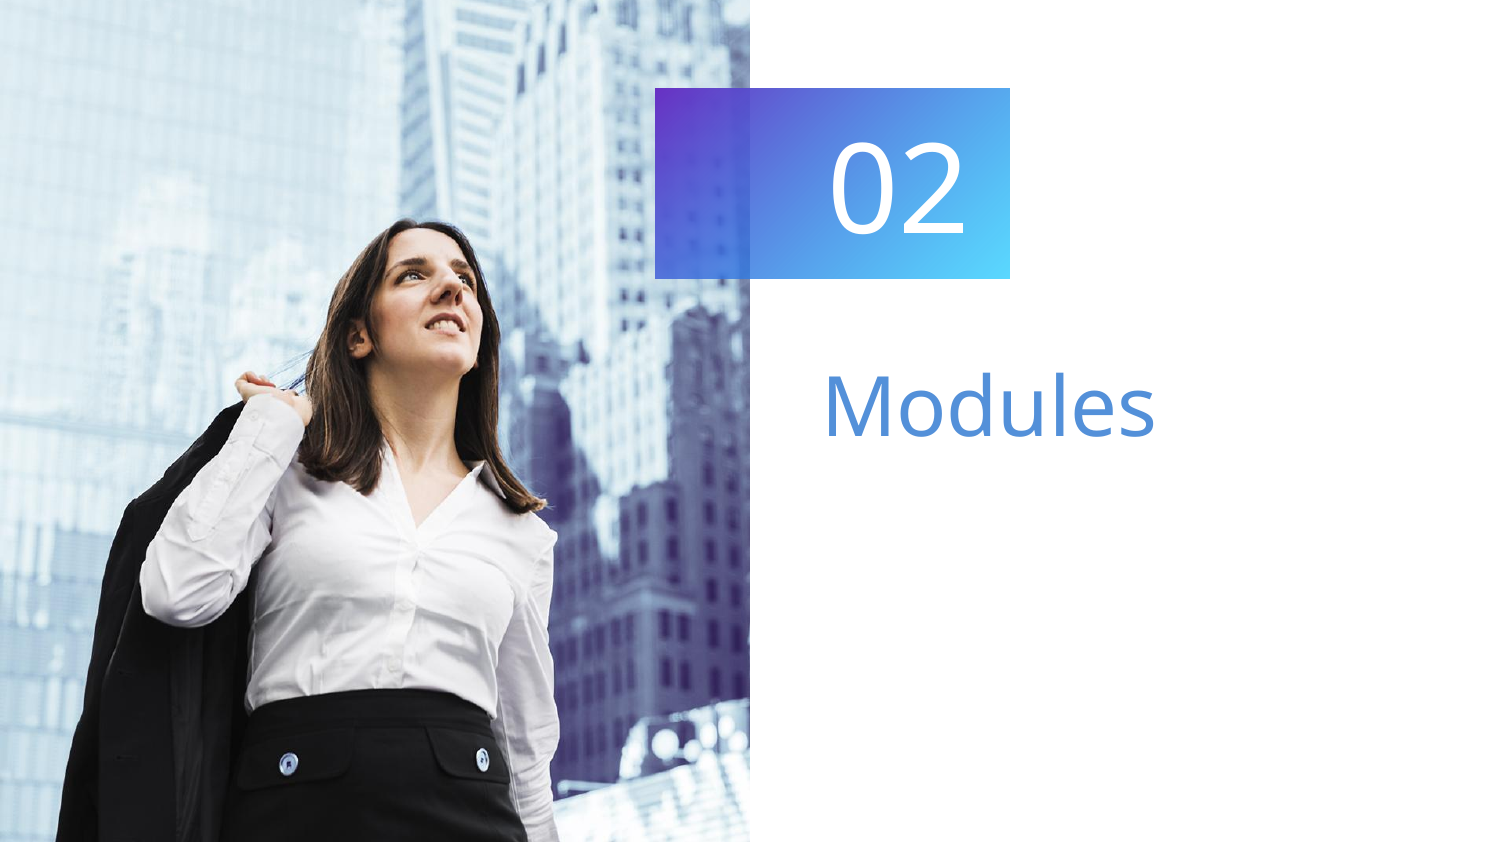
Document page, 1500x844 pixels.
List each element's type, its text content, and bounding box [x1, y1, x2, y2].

picture [0, 0, 751, 844]
title 02 [812, 107, 1010, 260]
text_box [754, 88, 1010, 279]
title Modules [806, 296, 1411, 522]
